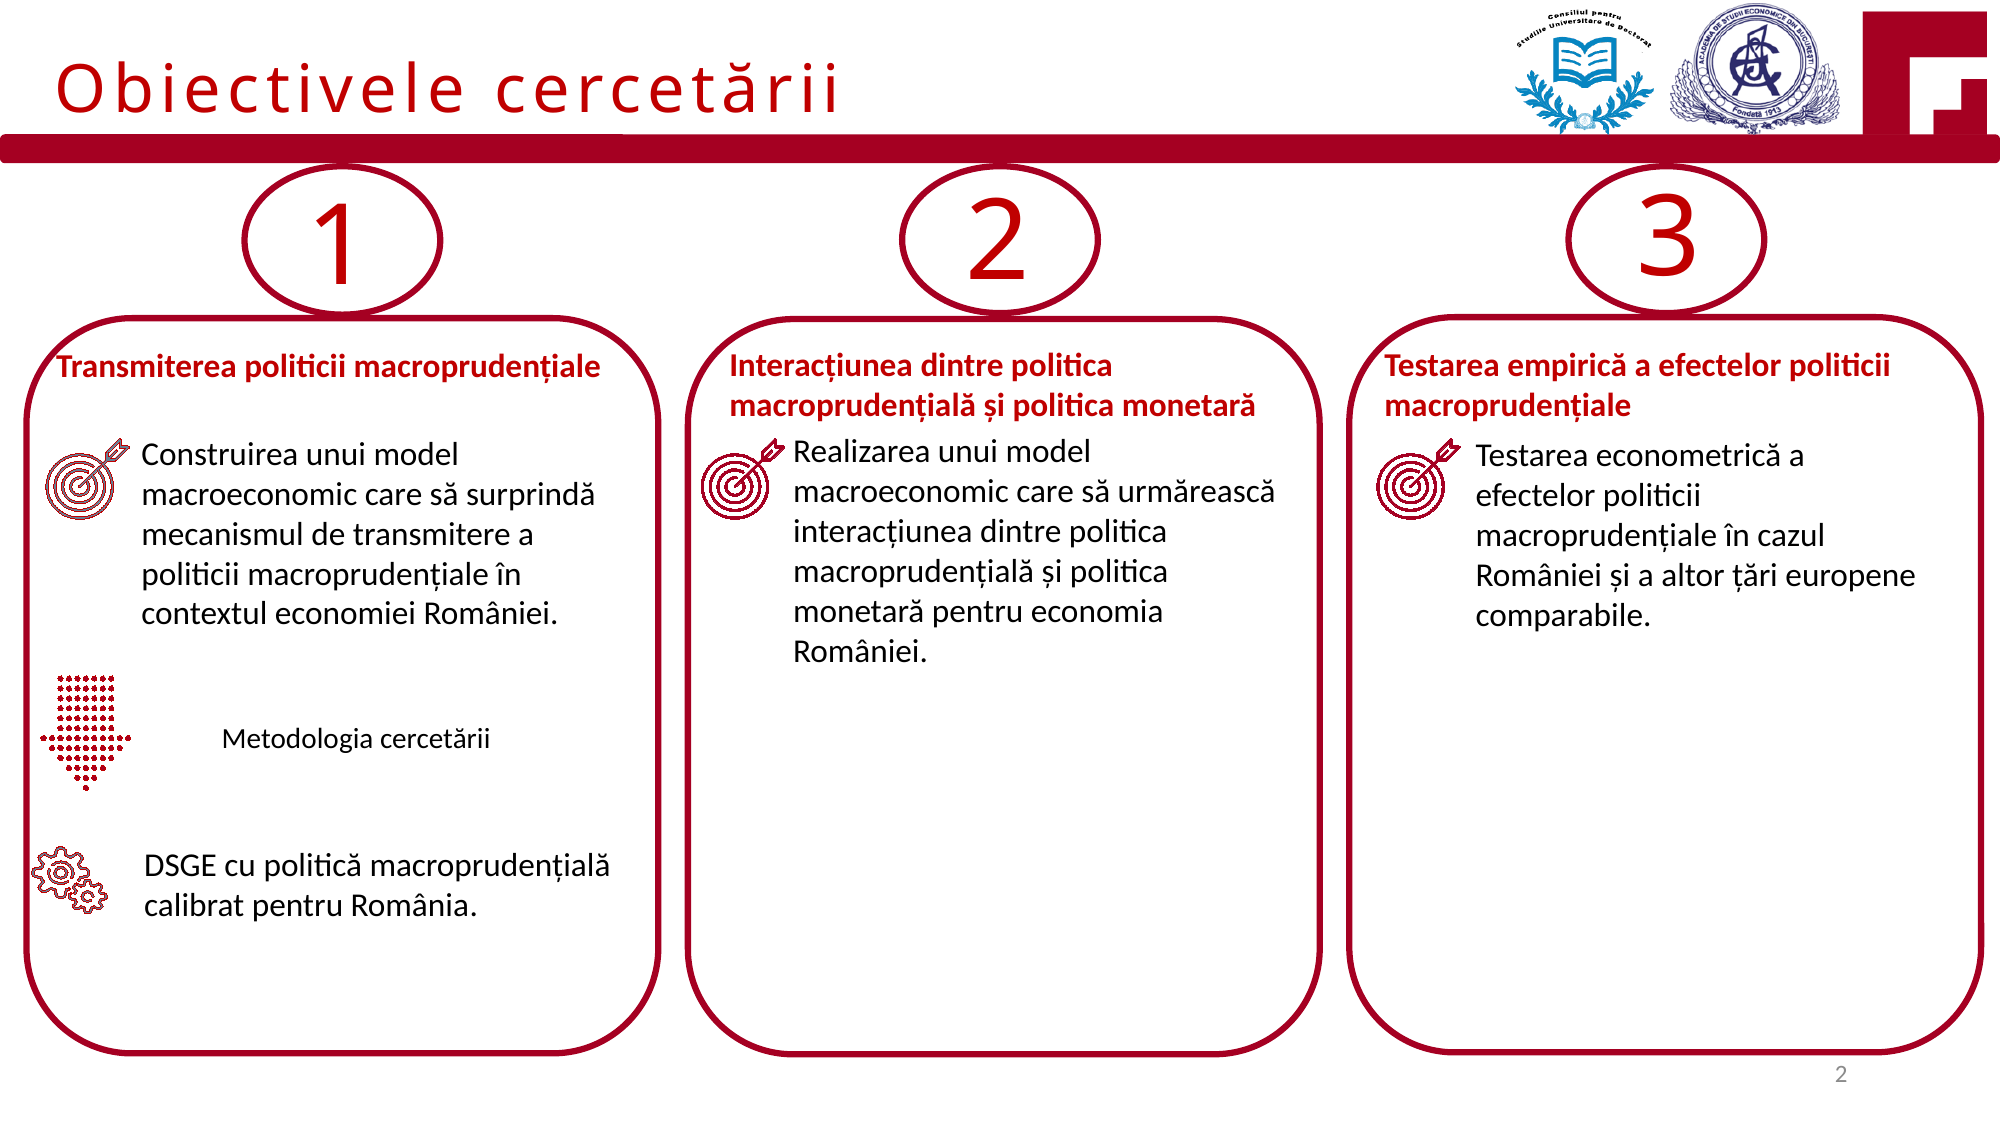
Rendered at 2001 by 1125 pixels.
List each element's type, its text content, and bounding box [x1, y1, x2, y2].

picture [1515, 0, 1654, 136]
text_box [0, 133, 2000, 165]
text_box 3 [1621, 155, 1729, 306]
slide_number 2 [1412, 1042, 1863, 1103]
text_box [31, 846, 108, 914]
text_box [735, 318, 1272, 335]
text_box [1058, 179, 1099, 300]
text_box [901, 175, 950, 304]
text_box [45, 438, 130, 520]
text_box [71, 317, 614, 336]
text_box [1348, 359, 1983, 1054]
picture [1670, 3, 1840, 136]
text_box Transmiterea politicii macroprudențiale [41, 336, 644, 392]
text_box [686, 353, 1321, 1056]
text_box 2 [950, 160, 1058, 310]
text_box [399, 178, 442, 303]
picture [1862, 11, 1987, 135]
text_box 1 [291, 164, 399, 315]
text_box [701, 438, 785, 520]
text_box Interacțiunea dintre politica macroprudențială și politica monetară [714, 335, 1317, 431]
text_box [1392, 316, 1938, 336]
text_box [1729, 182, 1766, 298]
text_box Construirea unui model macroeconomic care să surprindă mecanismul de transmitere a politicii macroprudențiale în contextul economiei României. [126, 424, 628, 640]
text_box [27, 687, 144, 778]
text_box [25, 368, 660, 1055]
text_box Realizarea unui model macroeconomic care să urmărească interacțiunea dintre politica macroprudențială și politica monetară pentru economia României. [778, 431, 1317, 677]
text_box [967, 310, 1033, 315]
text_box [243, 176, 291, 305]
text_box [1567, 173, 1712, 315]
text_box Testarea empirică a efectelor politicii macroprudențiale [1369, 336, 2000, 431]
text_box [1376, 438, 1461, 520]
text_box DSGE cu politică macroprudențială calibrat pentru România. [129, 836, 627, 931]
text_box Obiectivele cercetării [40, 37, 1515, 133]
text_box Metodologia cercetării [206, 711, 531, 762]
